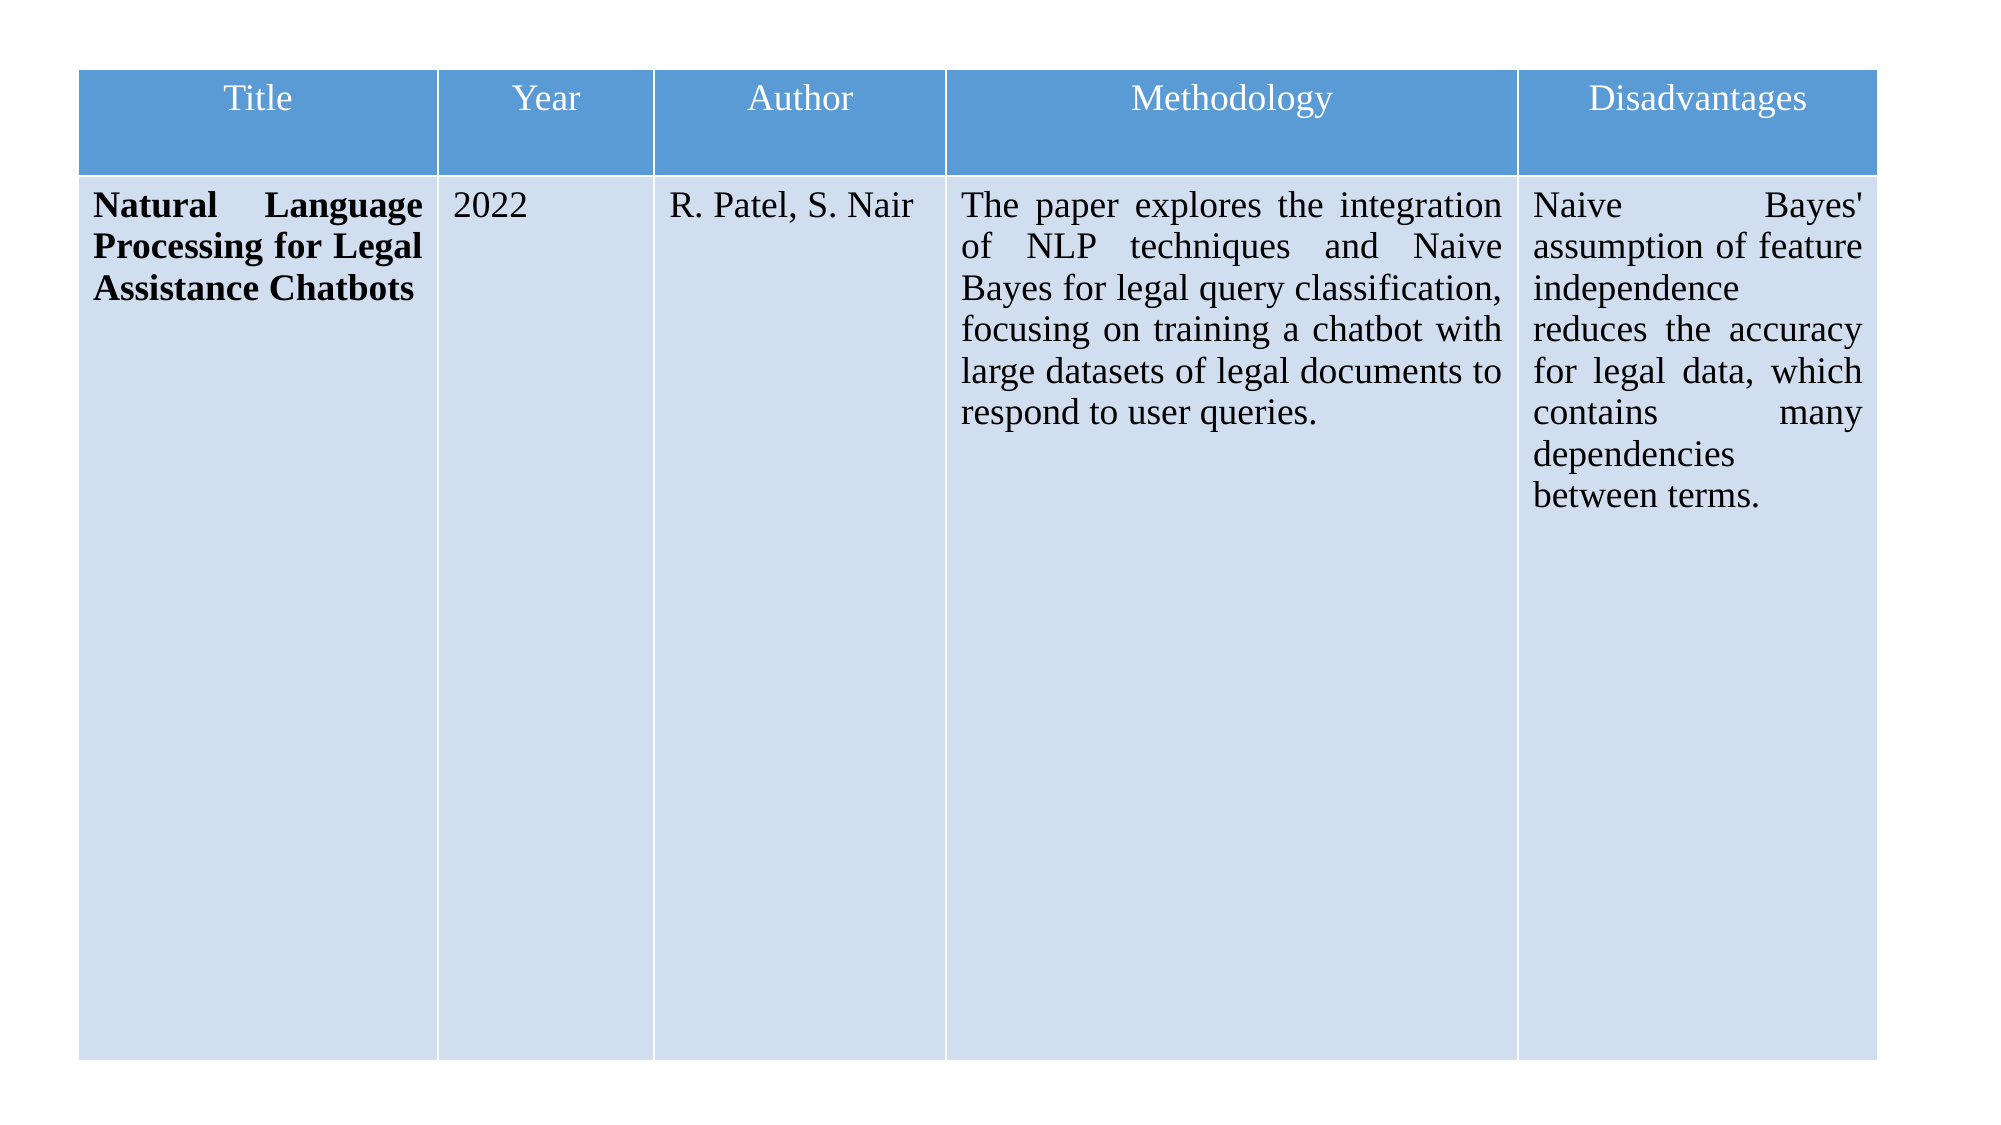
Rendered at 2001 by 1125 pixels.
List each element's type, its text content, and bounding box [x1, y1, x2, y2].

table_cell The paper explores the integration of NLP techniques and Naive Bayes for legal query classification, focusing on training a chatbot with large datasets of legal documents to respond to user queries. [947, 177, 1517, 1060]
table_cell R. Patel, S. Nair [655, 177, 945, 1060]
table_cell Naive Bayes' assumption of feature independence reduces the accuracy for legal data, which contains many dependencies between terms. [1519, 177, 1877, 1060]
table_cell Natural Language Processing for Legal Assistance Chatbots [79, 177, 437, 1060]
table_cell 2022 [439, 177, 653, 1060]
table_header Disadvantages [1519, 70, 1877, 175]
table_header Title [79, 70, 437, 175]
table_header Methodology [947, 70, 1517, 175]
table_header Author [655, 70, 945, 175]
table_header Year [439, 70, 653, 175]
